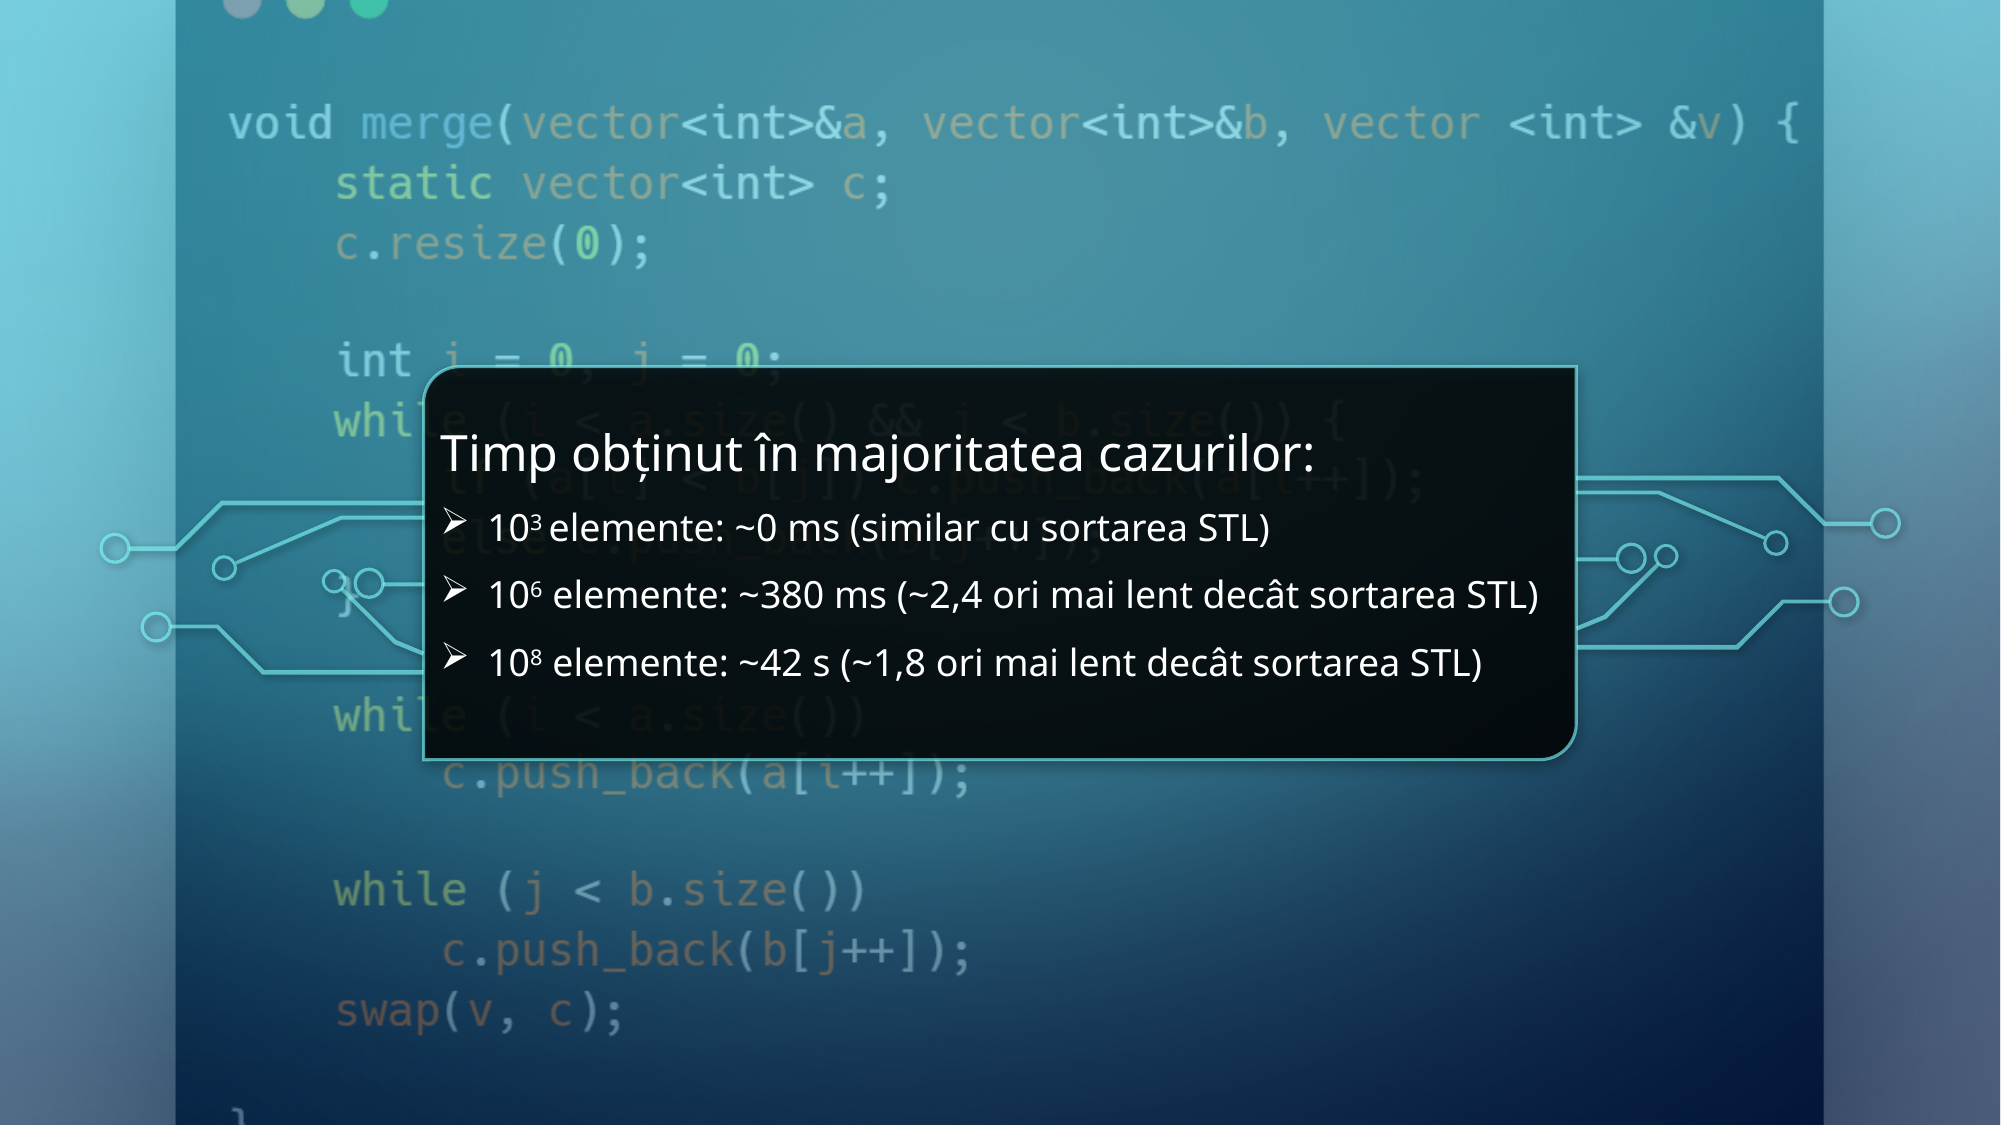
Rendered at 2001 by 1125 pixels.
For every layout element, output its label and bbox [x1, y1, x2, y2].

picture [0, 0, 2000, 1125]
text_box [99, 366, 1902, 760]
